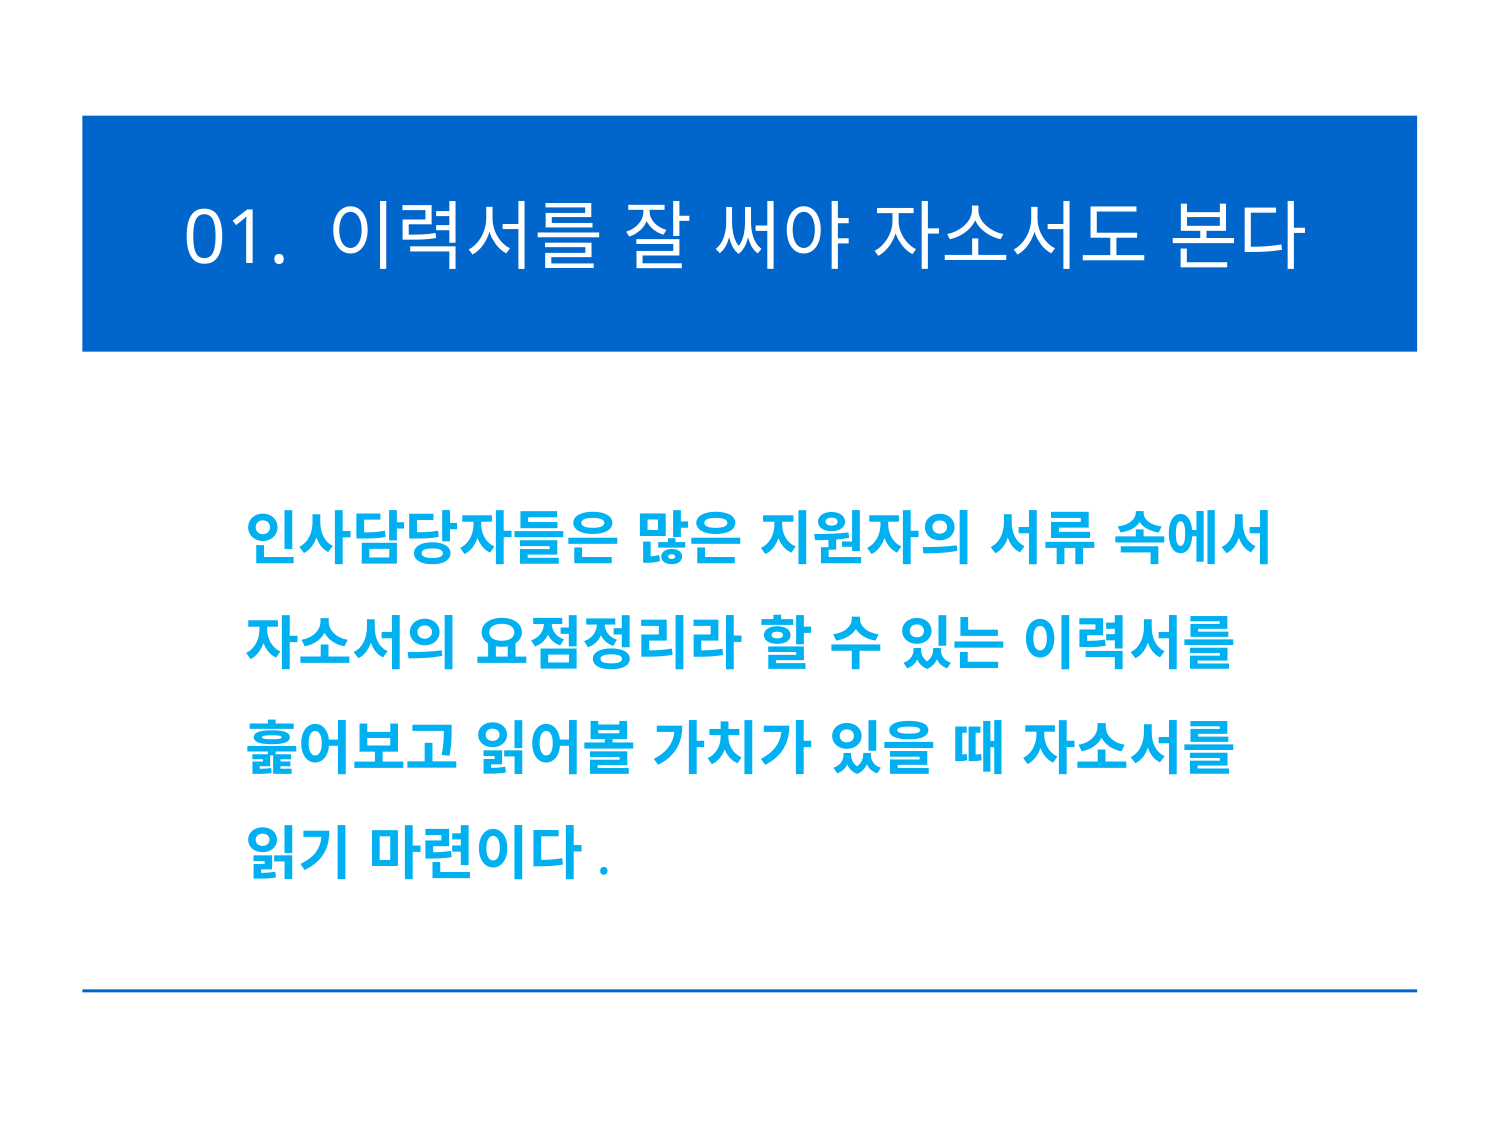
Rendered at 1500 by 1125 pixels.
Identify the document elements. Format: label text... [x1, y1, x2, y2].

list 인사담당자들은 많은 지원자의 서류 속에서 자소서의 요점정리라 할 수 있는 이력서를 훑어보고 읽어볼 가치가 있을 때 자소서를 읽기 마련이다. [230, 374, 1306, 894]
text_box [82, 989, 1418, 993]
text_box 01. 이력서를 잘 써야 자소서도 본다 [82, 115, 1418, 352]
text_box [199, 269, 1219, 375]
